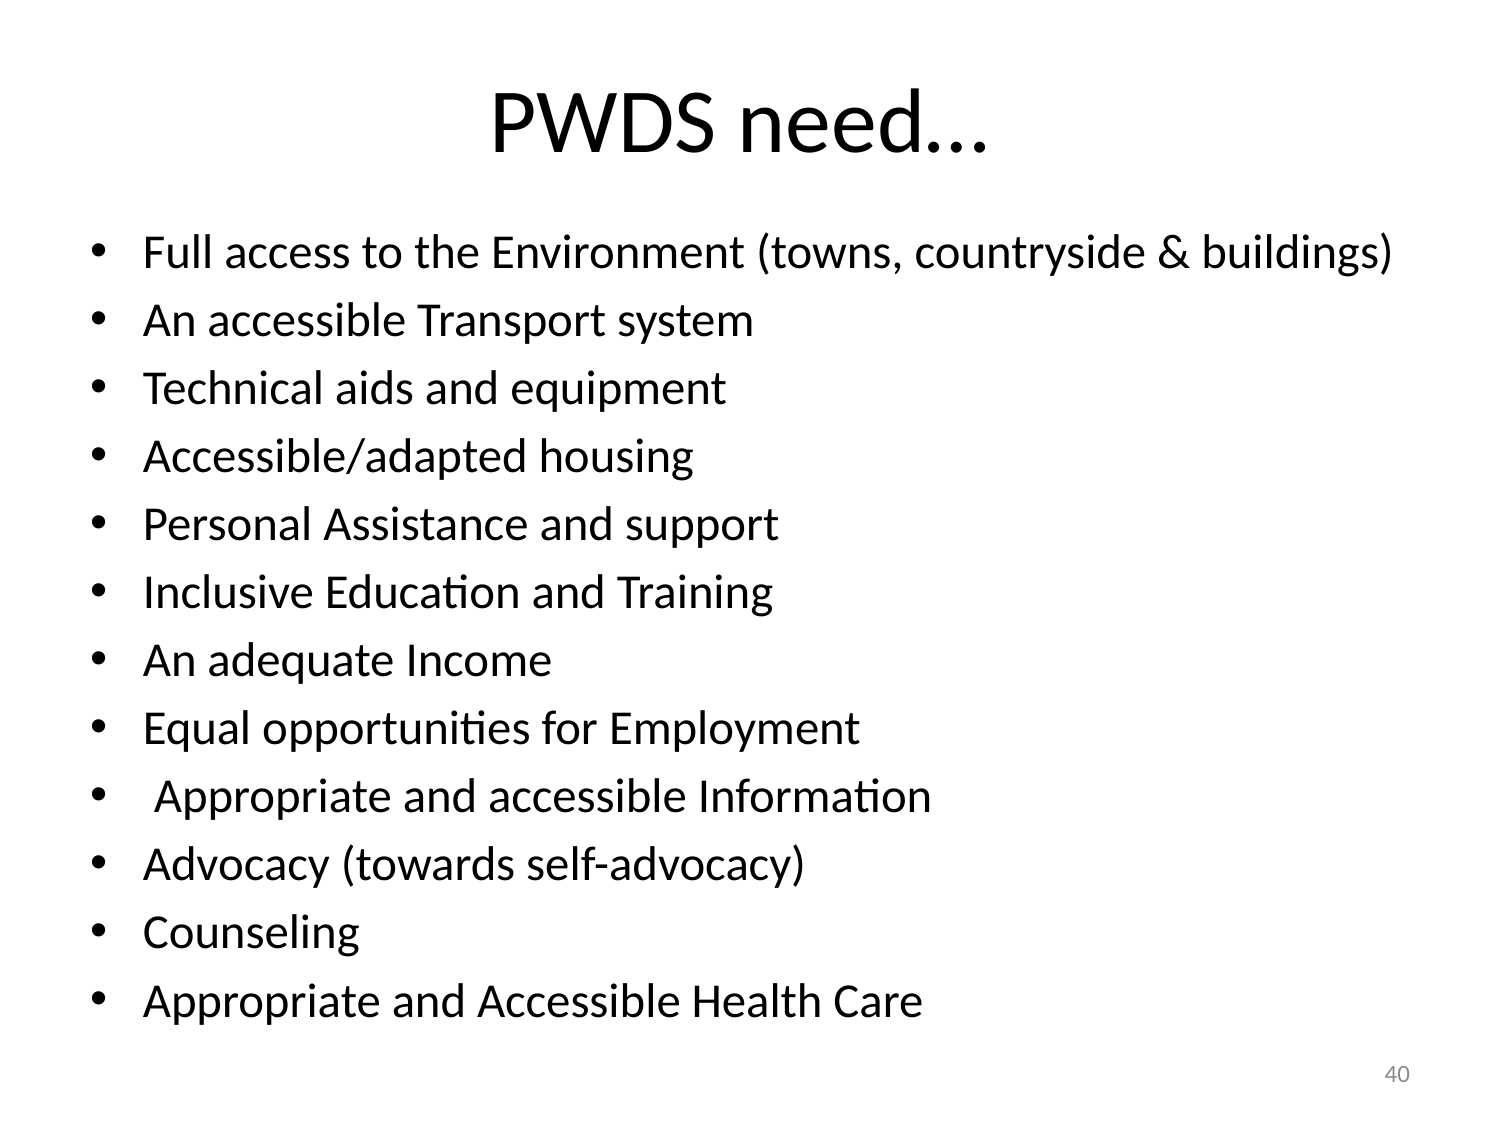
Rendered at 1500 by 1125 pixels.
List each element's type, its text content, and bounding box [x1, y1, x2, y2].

title PWDS need… [75, 45, 1425, 188]
list Full access to the Environment (towns, countryside & buildings) An accessible Transport system Technical aids and equipment Accessible/adapted housing Personal Assistance and support Inclusive Education and Training An adequate Income Equal opportunities for Employment Appropriate and accessible Information Advocacy (towards self-advocacy) Counseling Appropriate and Accessible Health Care [75, 212, 1425, 1050]
slide_number 40 [1074, 1042, 1425, 1103]
